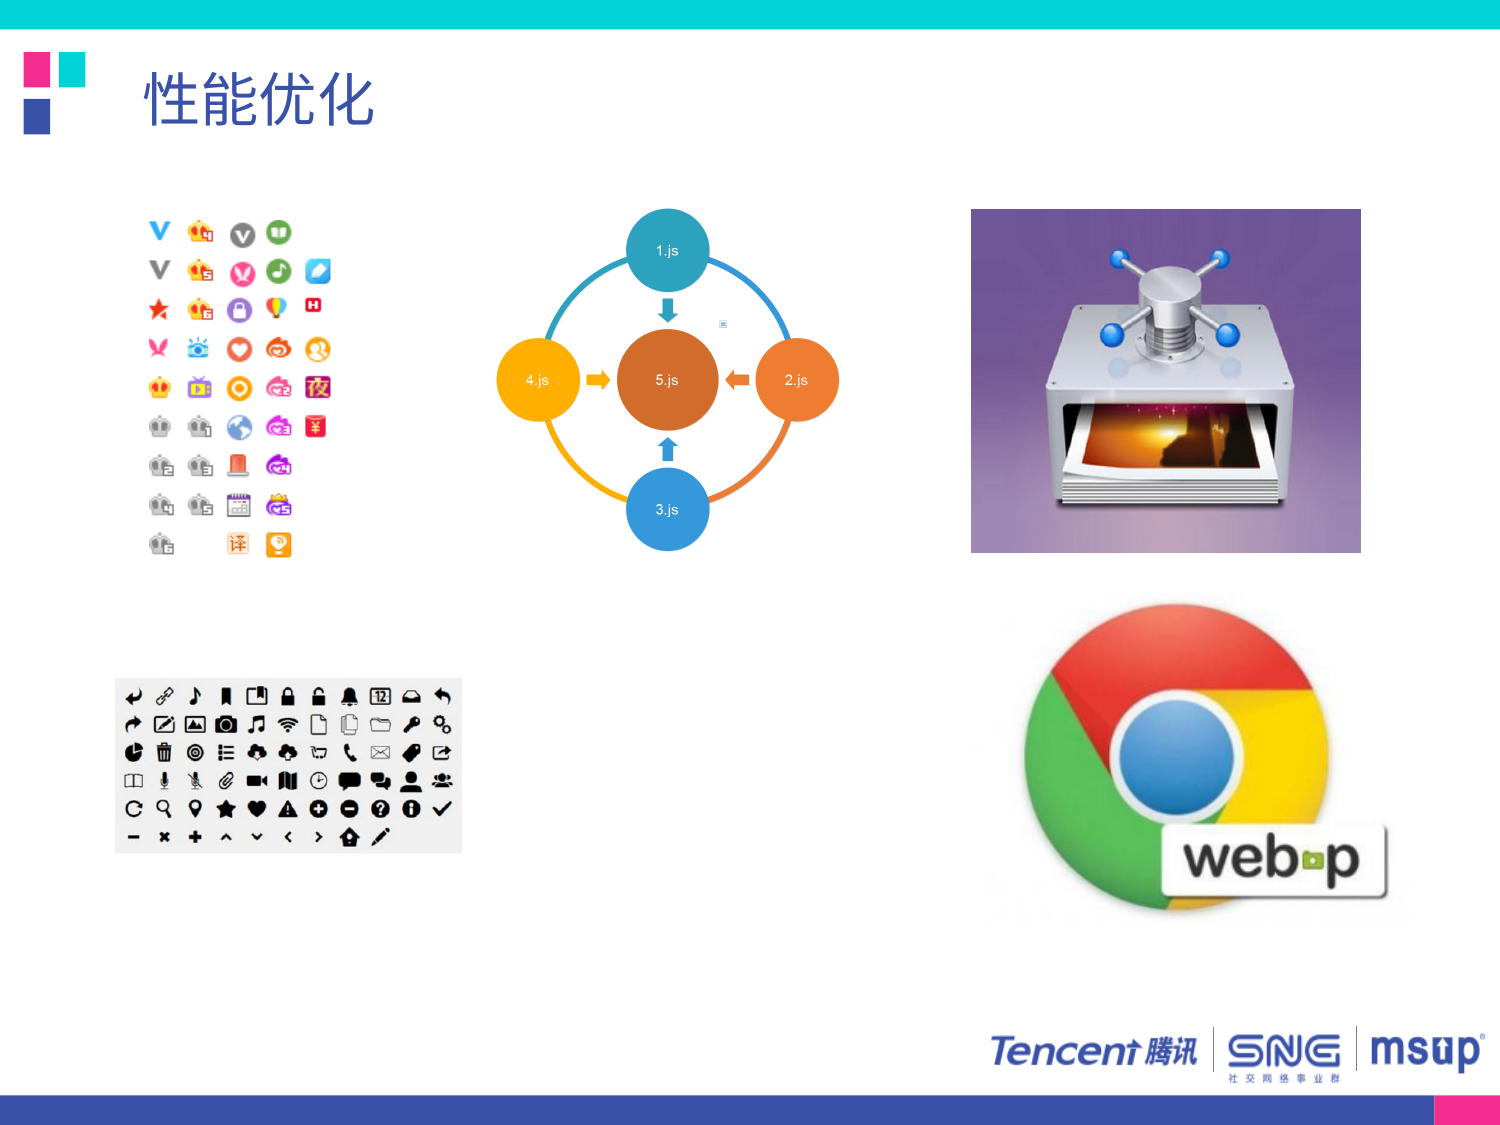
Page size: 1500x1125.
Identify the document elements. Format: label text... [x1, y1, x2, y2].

title 性能优化 [127, 59, 1378, 146]
picture [149, 220, 337, 564]
picture [1357, 1011, 1500, 1091]
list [115, 676, 462, 857]
picture [978, 1006, 1206, 1092]
picture [493, 207, 841, 552]
picture [971, 209, 1361, 553]
picture [972, 579, 1411, 924]
picture [1210, 1012, 1354, 1103]
